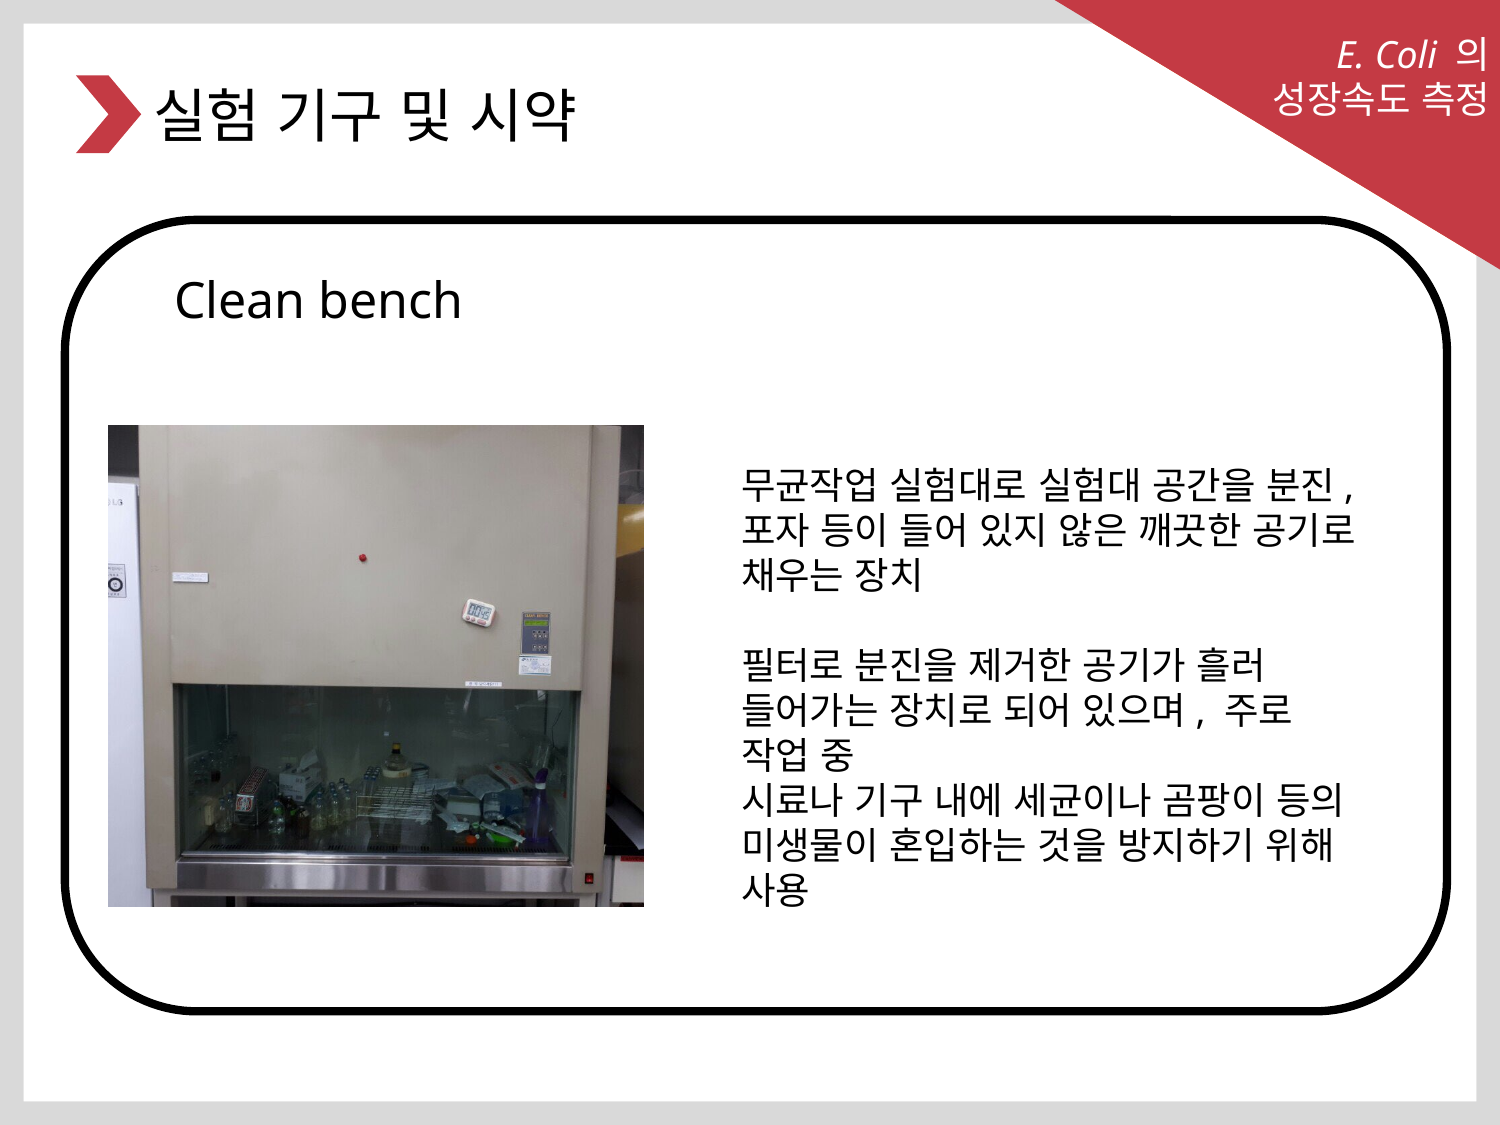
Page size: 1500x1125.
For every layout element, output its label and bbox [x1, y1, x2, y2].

text_box [0, 0, 1500, 1125]
picture [108, 424, 645, 908]
